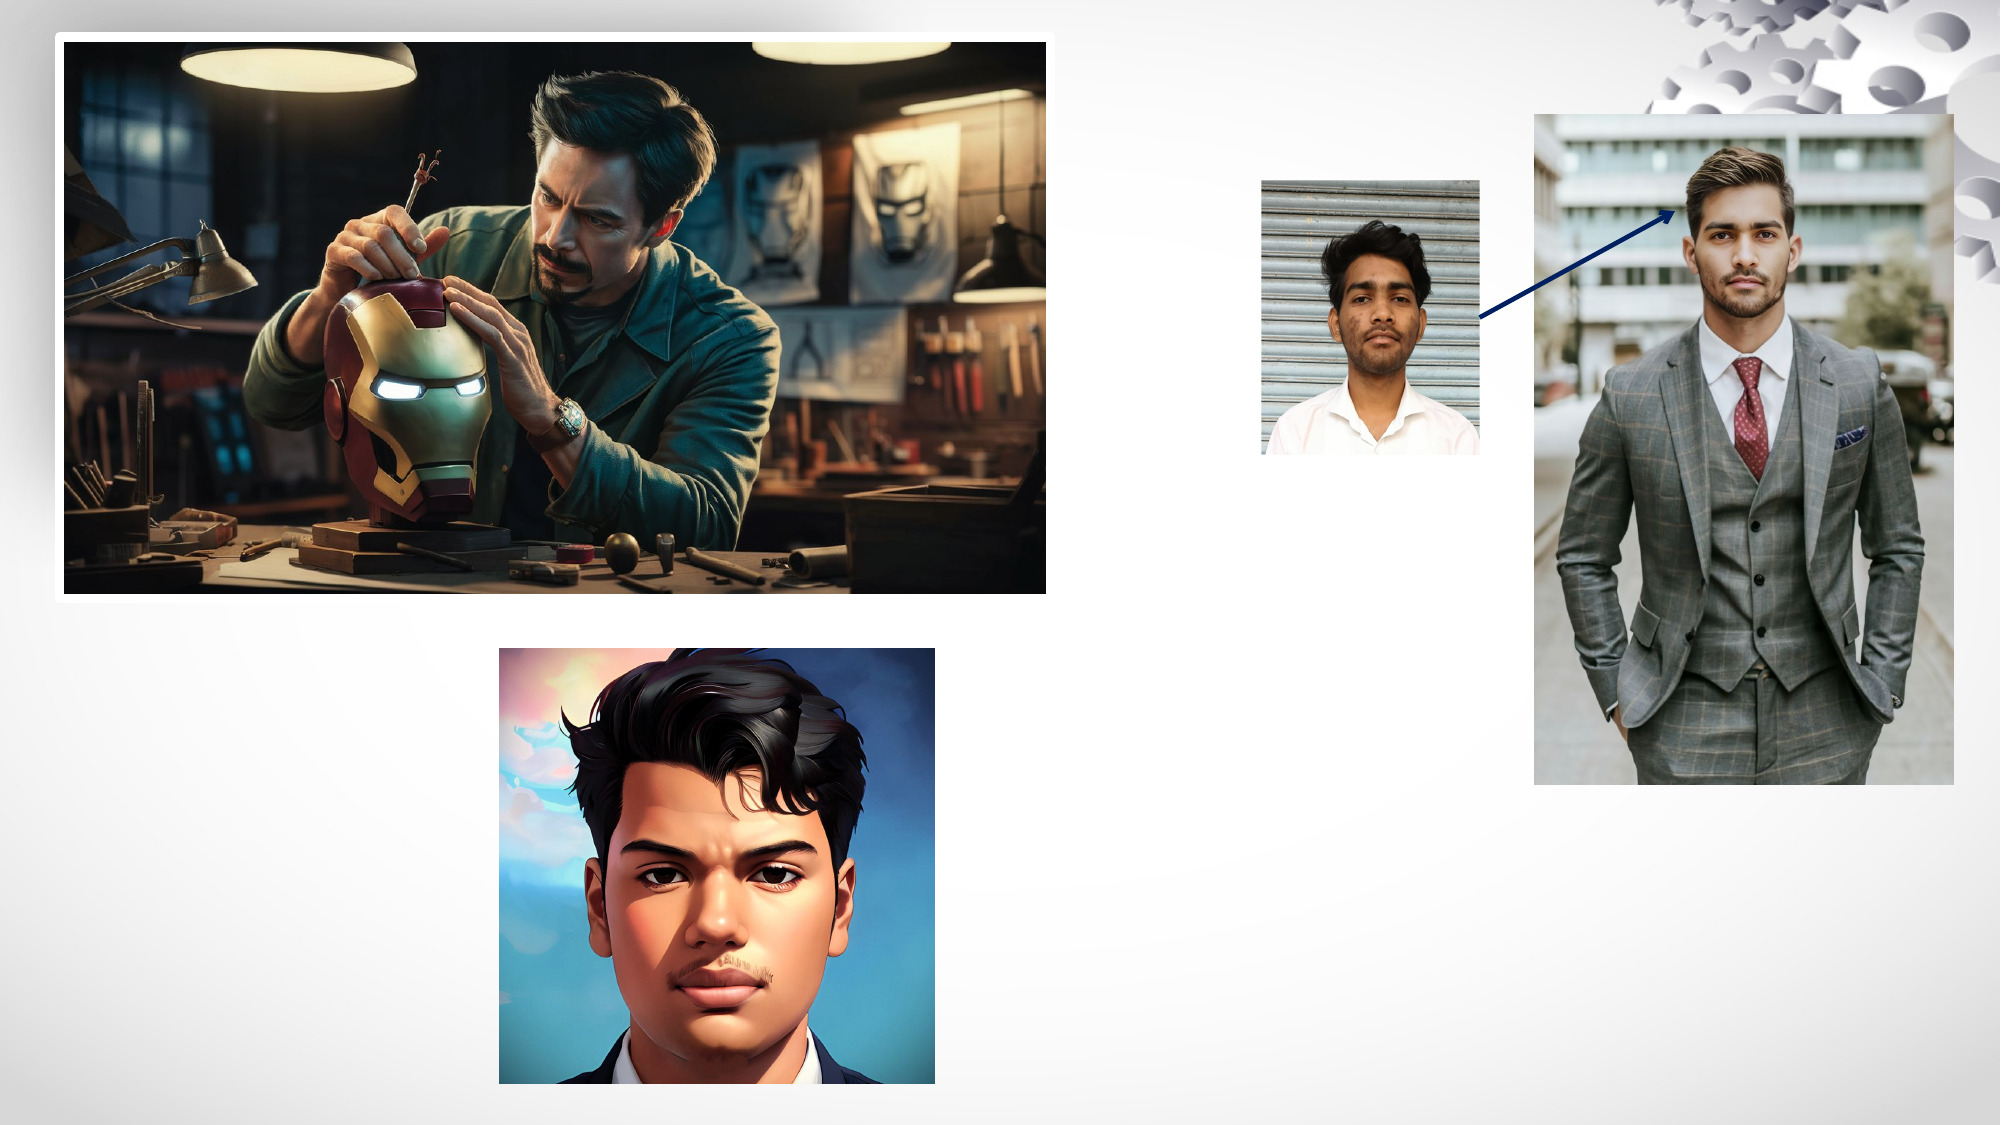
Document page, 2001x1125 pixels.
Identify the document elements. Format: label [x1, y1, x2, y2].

picture [0, 0, 2000, 1125]
text_box [1479, 210, 1675, 318]
